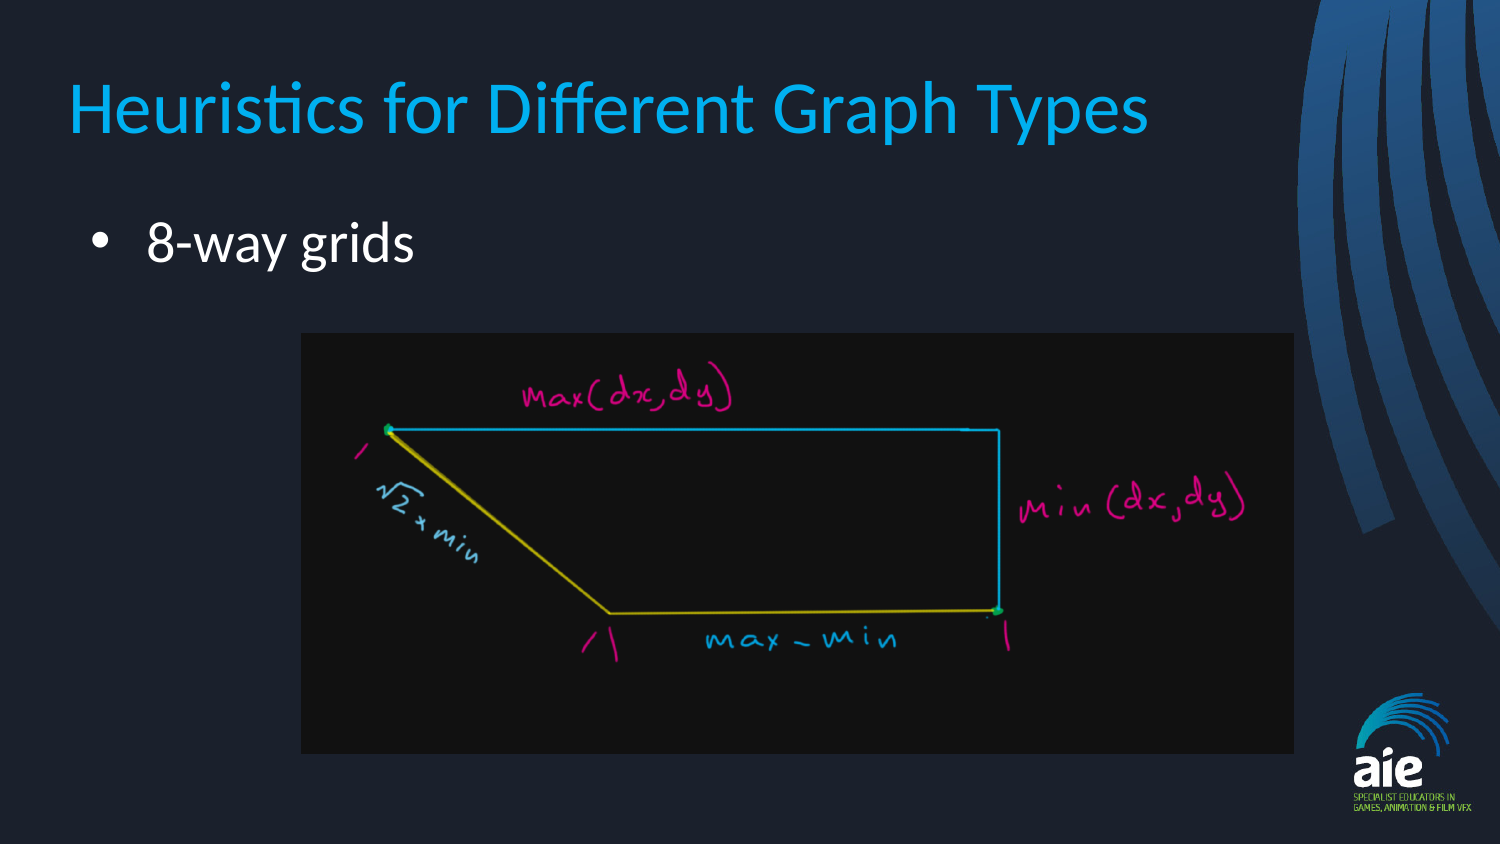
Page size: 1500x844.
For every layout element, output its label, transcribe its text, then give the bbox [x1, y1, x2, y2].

text_box 8-way grids [74, 196, 1425, 754]
picture [0, 0, 1500, 844]
title Heuristics for Different Graph Types [53, 33, 1425, 175]
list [300, 333, 1294, 754]
